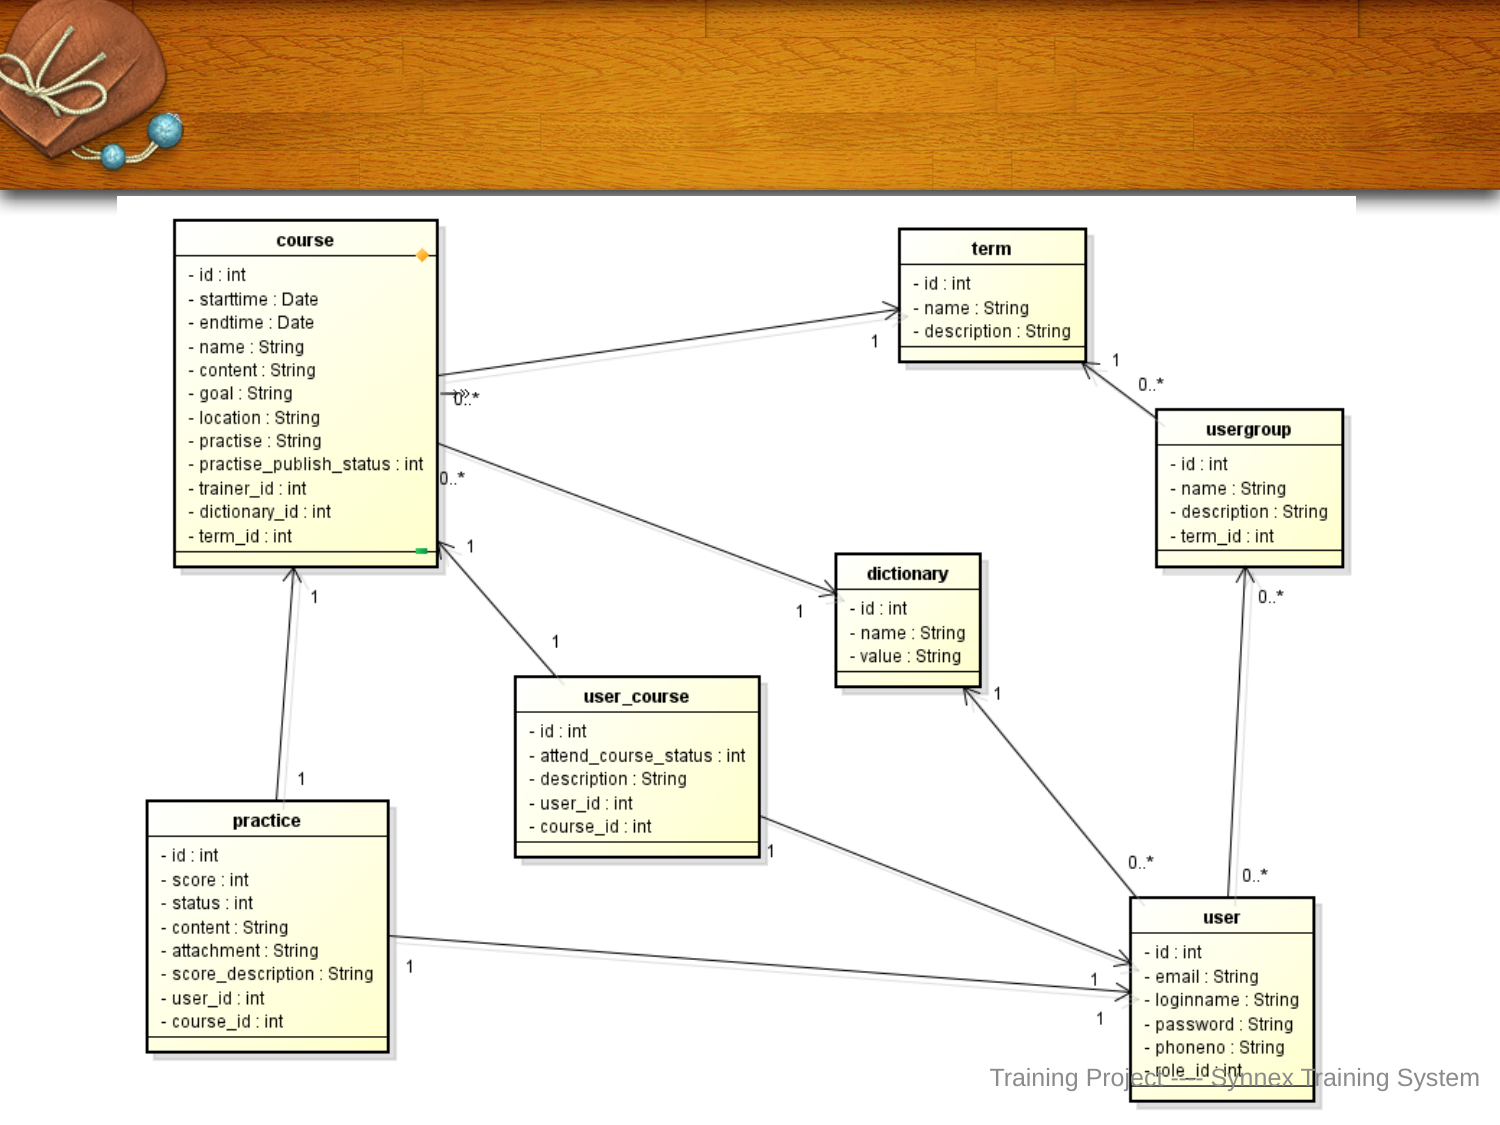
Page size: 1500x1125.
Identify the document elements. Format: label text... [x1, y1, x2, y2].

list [117, 195, 1356, 1113]
footer Training Project ---- Synnex Training System [1361, 1046, 1497, 1107]
picture [0, 0, 1500, 216]
